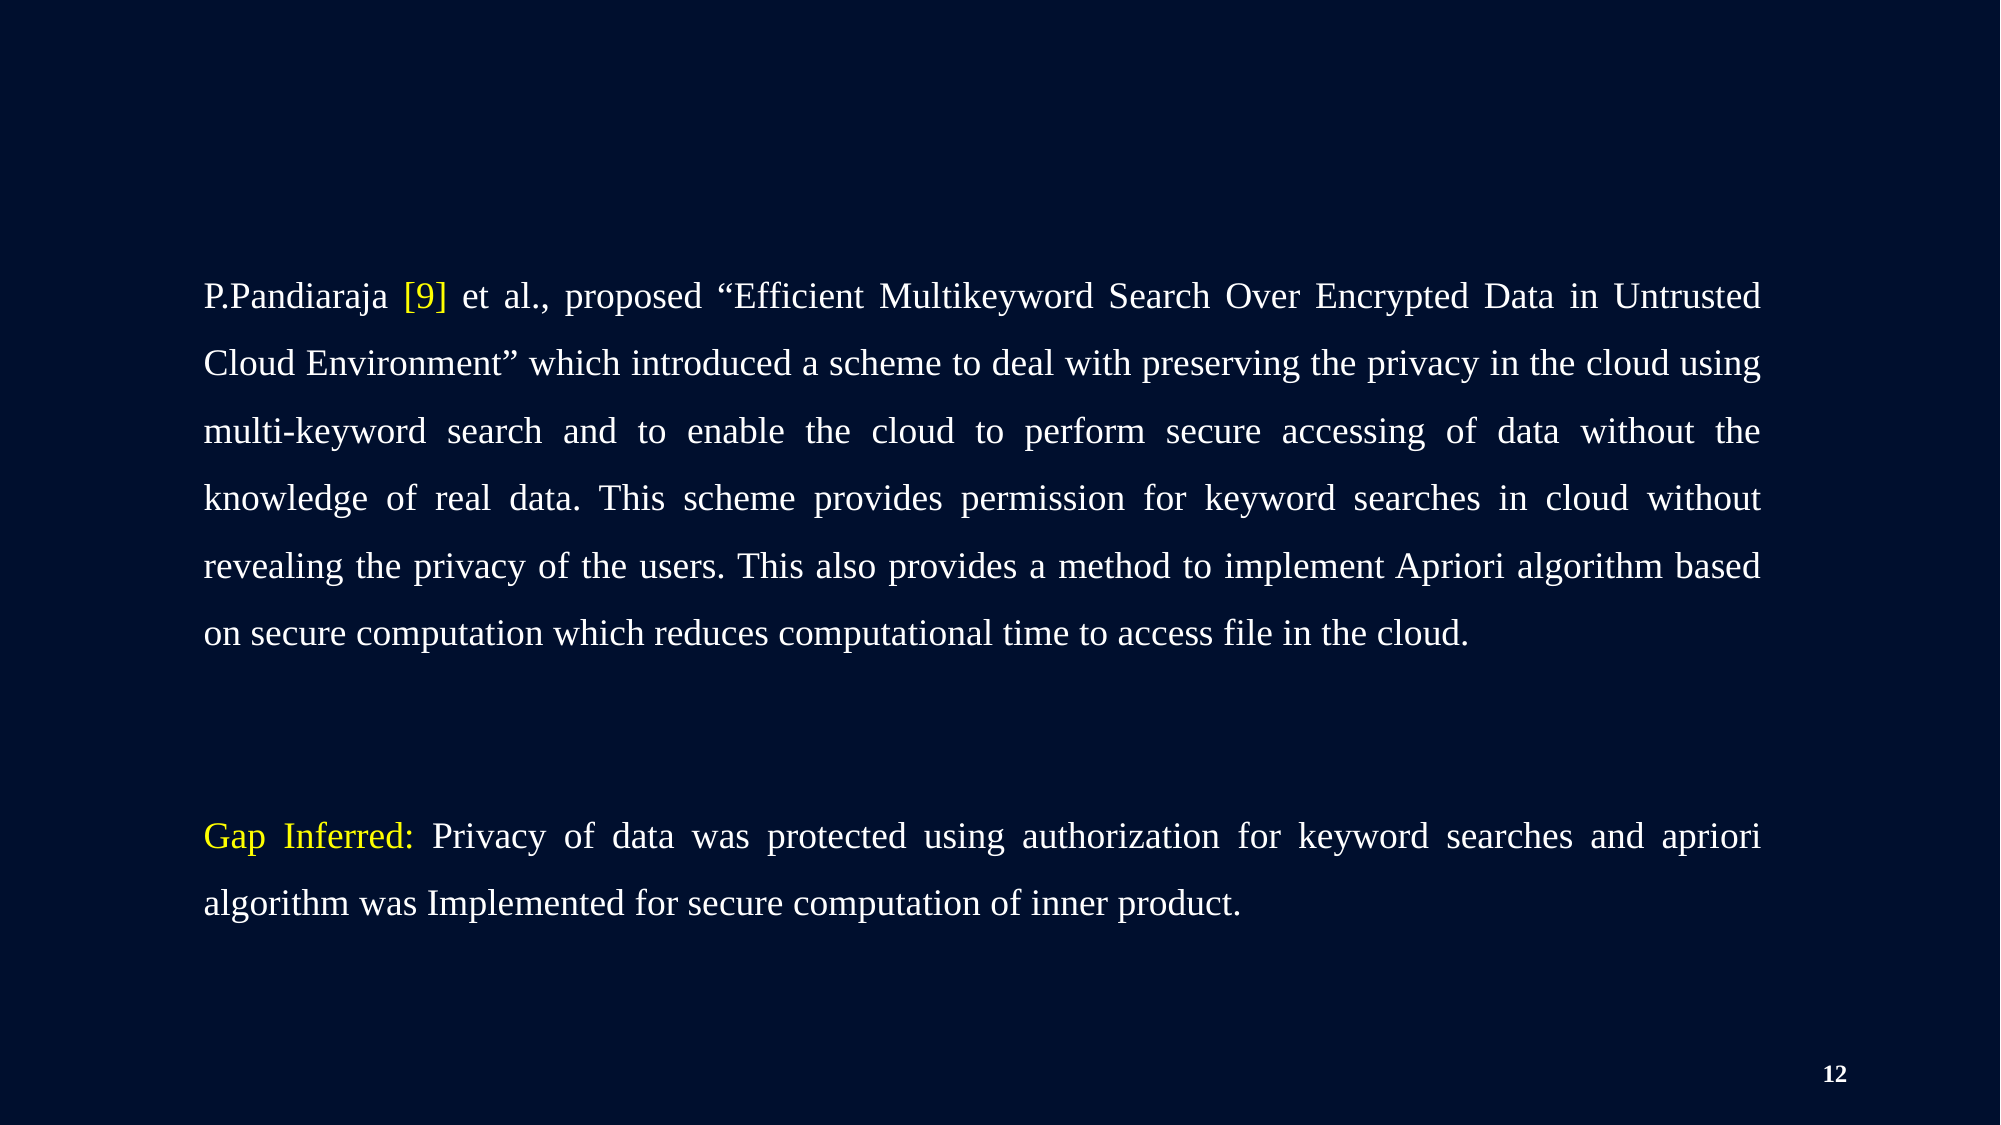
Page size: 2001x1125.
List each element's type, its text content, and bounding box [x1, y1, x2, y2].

text_box P.Pandiaraja [9] et al., proposed “Efficient Multikeyword Search Over Encrypted Data in Untrusted Cloud Environment” which introduced a scheme to deal with preserving the privacy in the cloud using multi-keyword search and to enable the cloud to perform secure accessing of data without the knowledge of real data. This scheme provides permission for keyword searches in cloud without revealing the privacy of the users. This also provides a method to implement Apriori algorithm based on secure computation which reduces computational time to access file in the cloud. Gap Inferred: Privacy of data was protected using authorization for keyword searches and apriori algorithm was Implemented for secure computation of inner product. [188, 240, 1778, 931]
slide_number 12 [1412, 1042, 1863, 1103]
